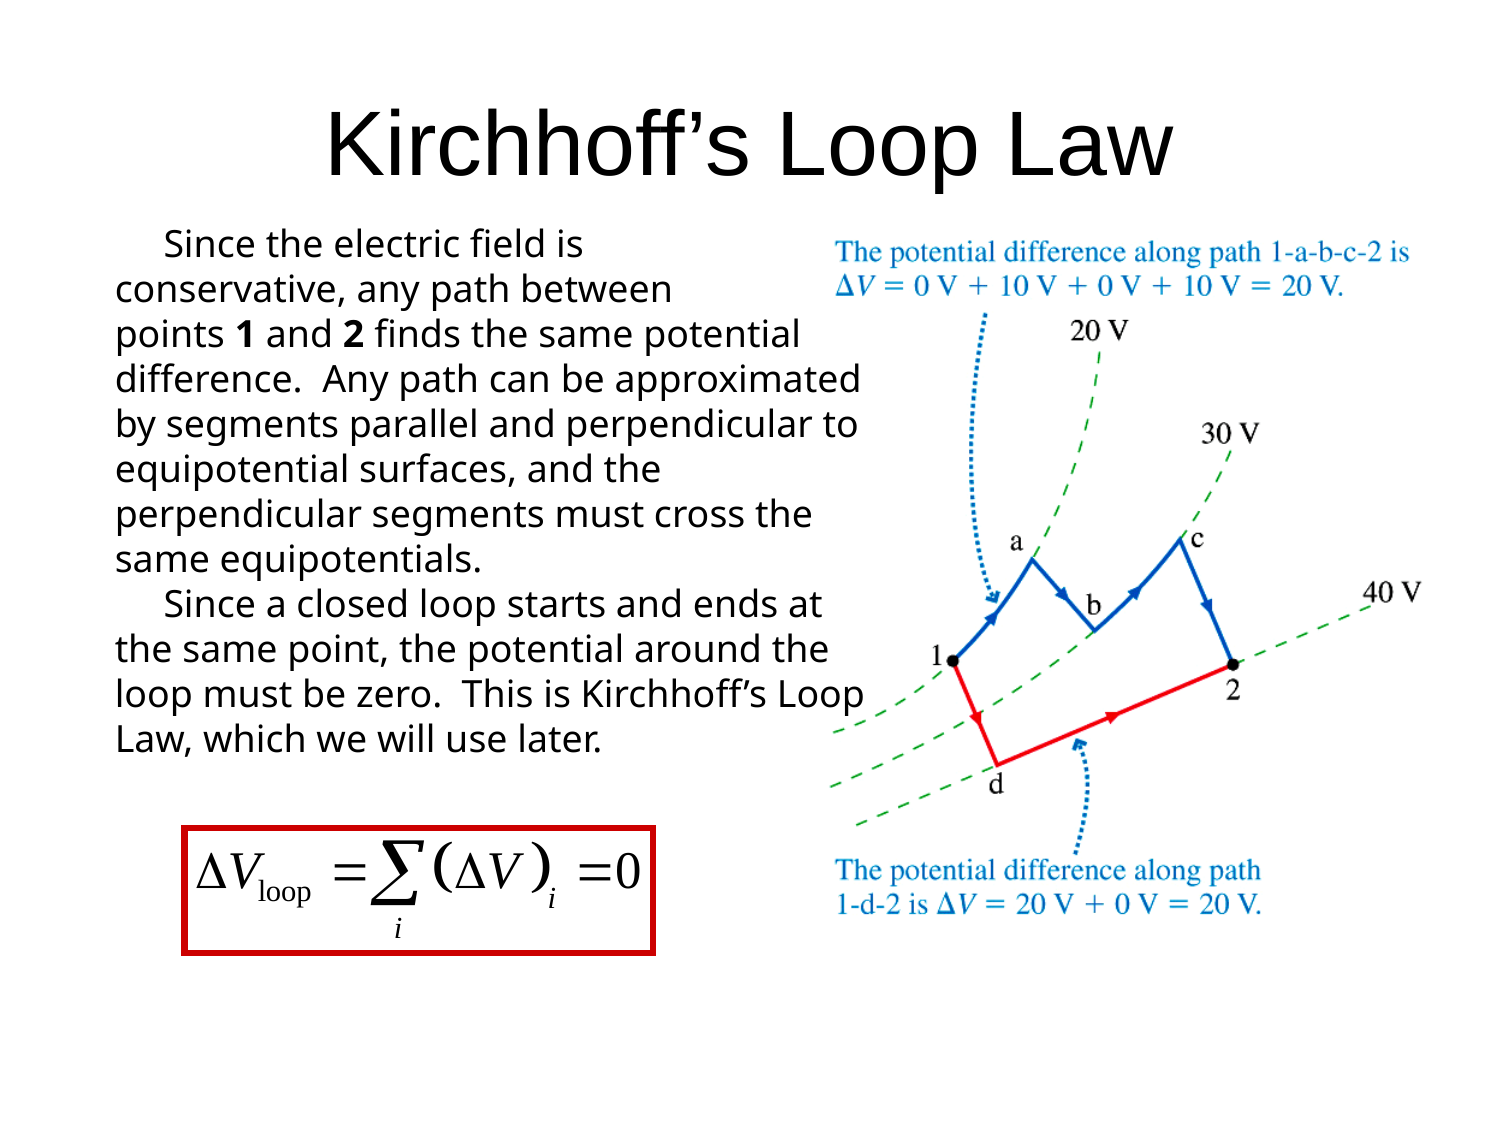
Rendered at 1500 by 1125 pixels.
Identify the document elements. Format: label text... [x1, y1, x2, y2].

picture [824, 237, 1431, 926]
title Kirchhoff’s Loop Law [75, 45, 1425, 233]
text_box Since the electric field is conservative, any path between points 1 and 2 finds the same potential difference. Any path can be approximated by segments parallel and perpendicular to equipotential surfaces, and the perpendicular segments must cross the same equipotentials. Since a closed loop starts and ends at the same point, the potential around the loop must be zero. This is Kirchhoff’s Loop Law, which we will use later. [99, 212, 888, 768]
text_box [187, 830, 651, 951]
